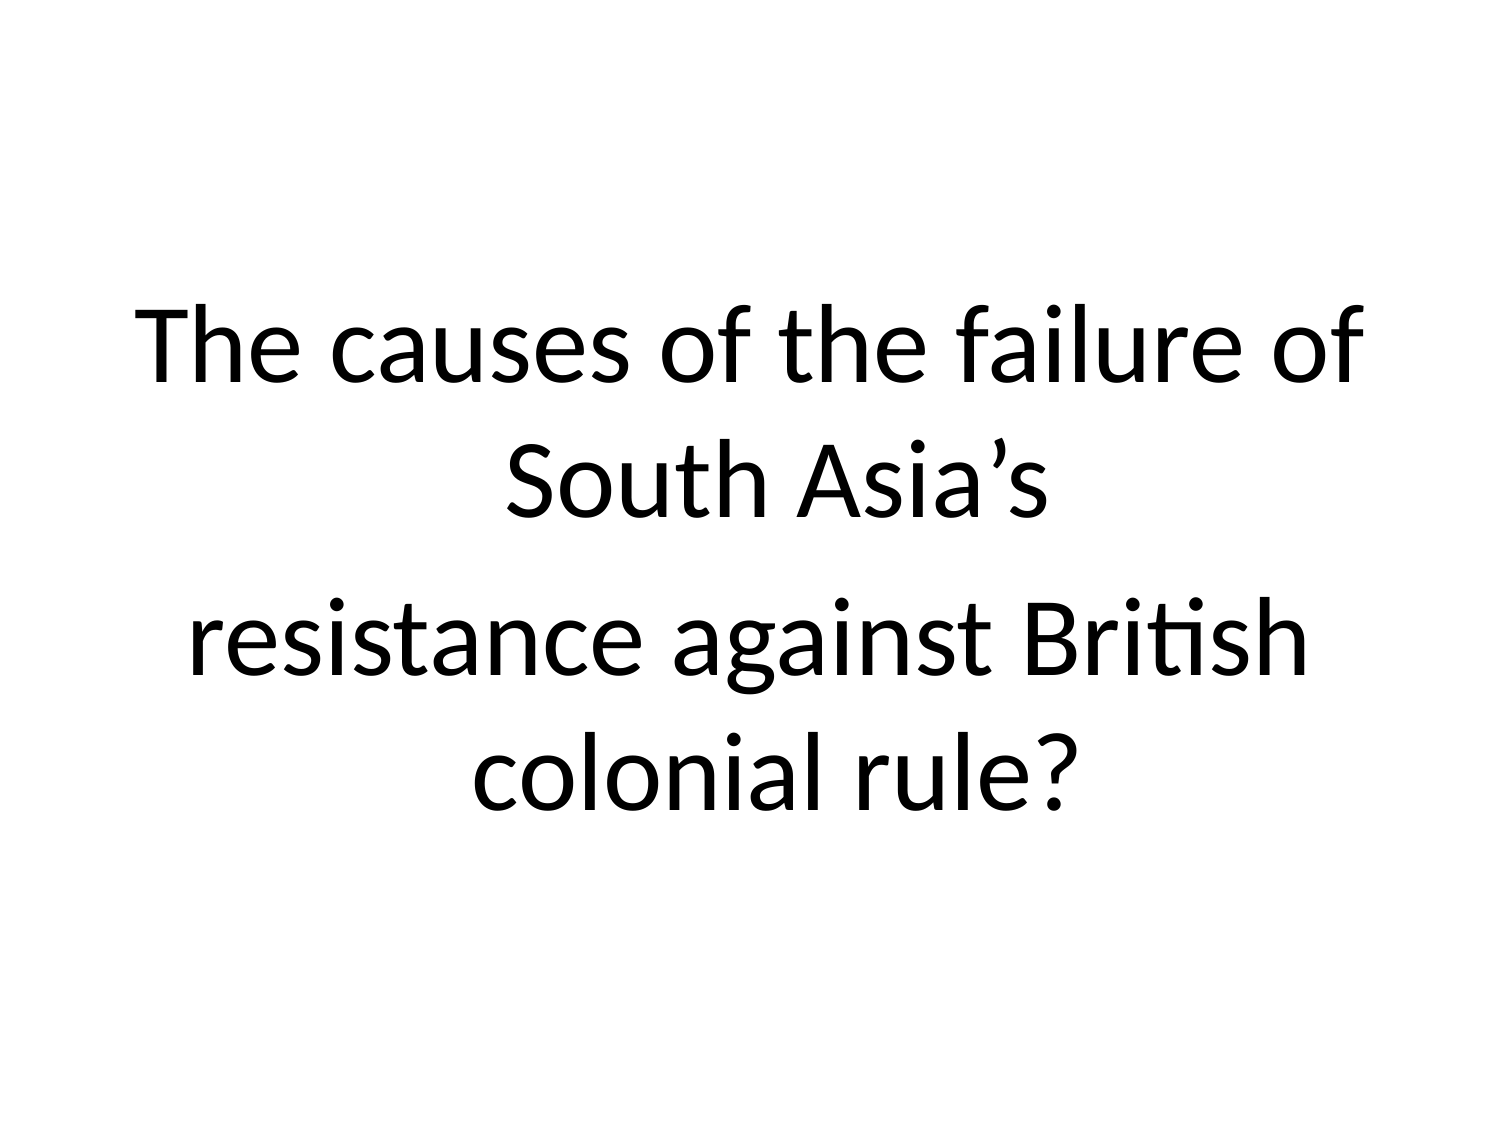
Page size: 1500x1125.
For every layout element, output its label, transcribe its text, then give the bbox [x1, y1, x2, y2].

list The causes of the failure of South Asia’s resistance against British colonial rule? [75, 262, 1425, 1005]
